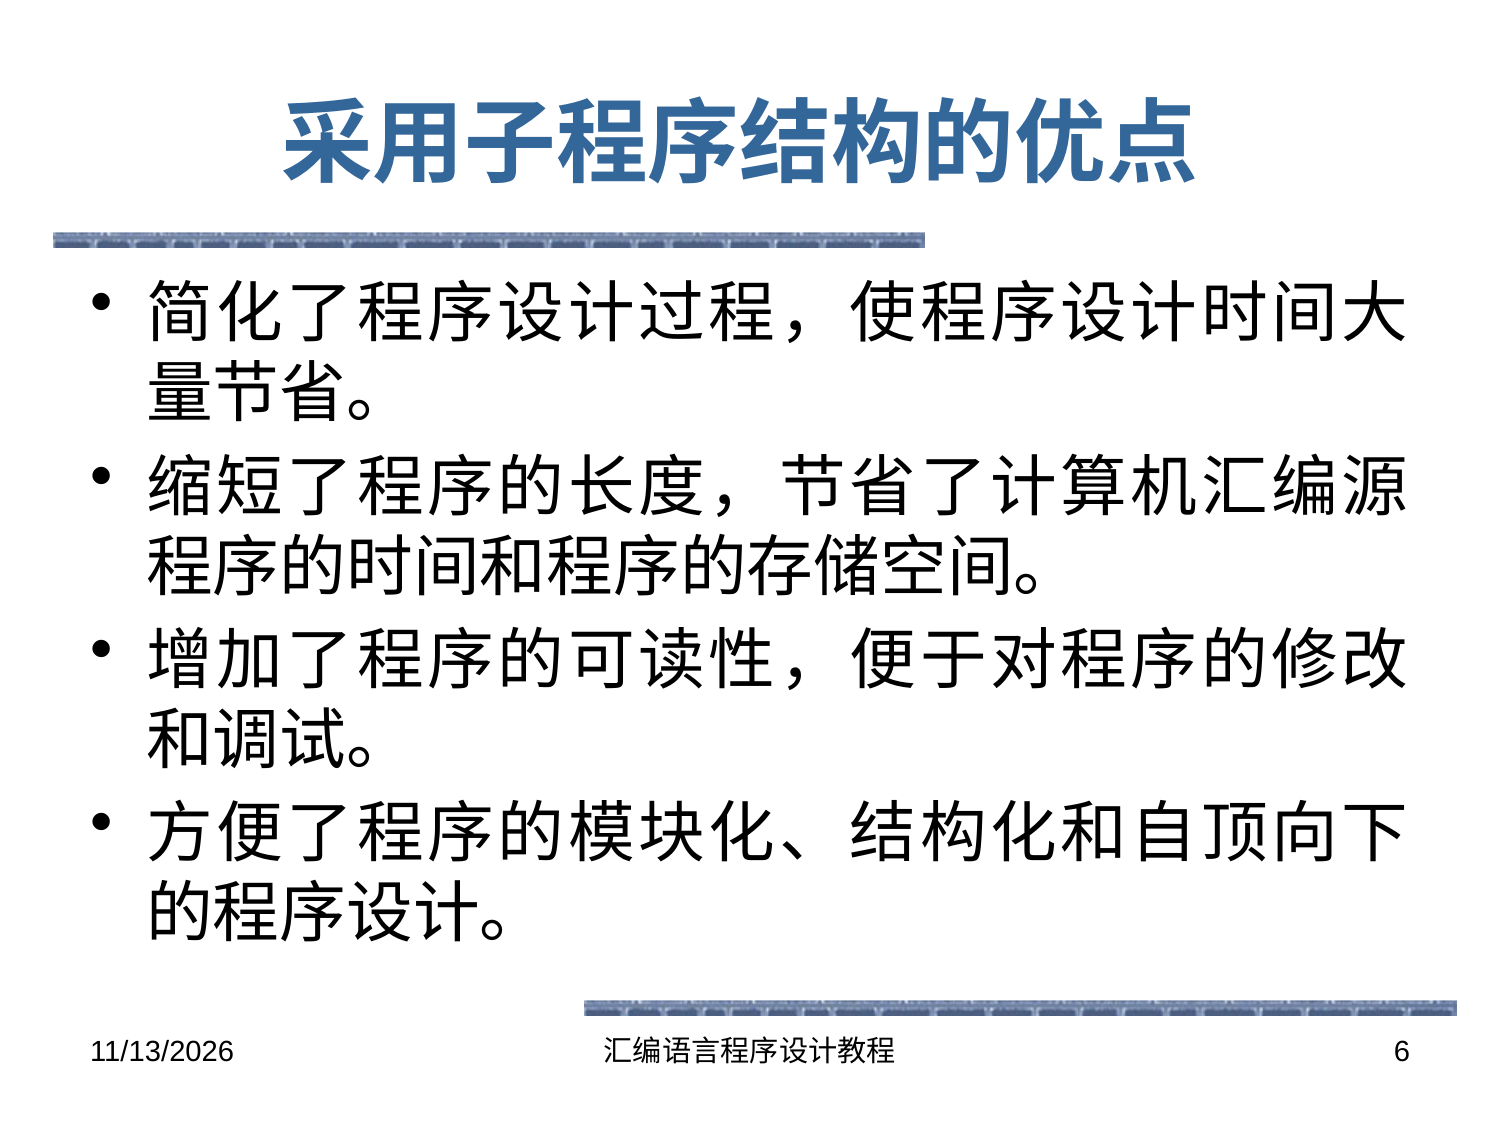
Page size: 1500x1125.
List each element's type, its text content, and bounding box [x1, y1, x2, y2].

picture [584, 999, 1457, 1016]
footer 汇编语言程序设计教程 [512, 1024, 988, 1103]
picture [53, 231, 925, 248]
title 采用子程序结构的优点 [74, 44, 1426, 233]
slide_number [74, 1024, 426, 1103]
list 简化了程序设计过程，使程序设计时间大量节省。 缩短了程序的长度，节省了计算机汇编源程序的时间和程序的存储空间。 增加了程序的可读性，便于对程序的修改和调试。 方便了程序的模块化、结构化和自顶向下的程序设计。 [74, 262, 1426, 1006]
slide_number 6 [1074, 1024, 1426, 1103]
